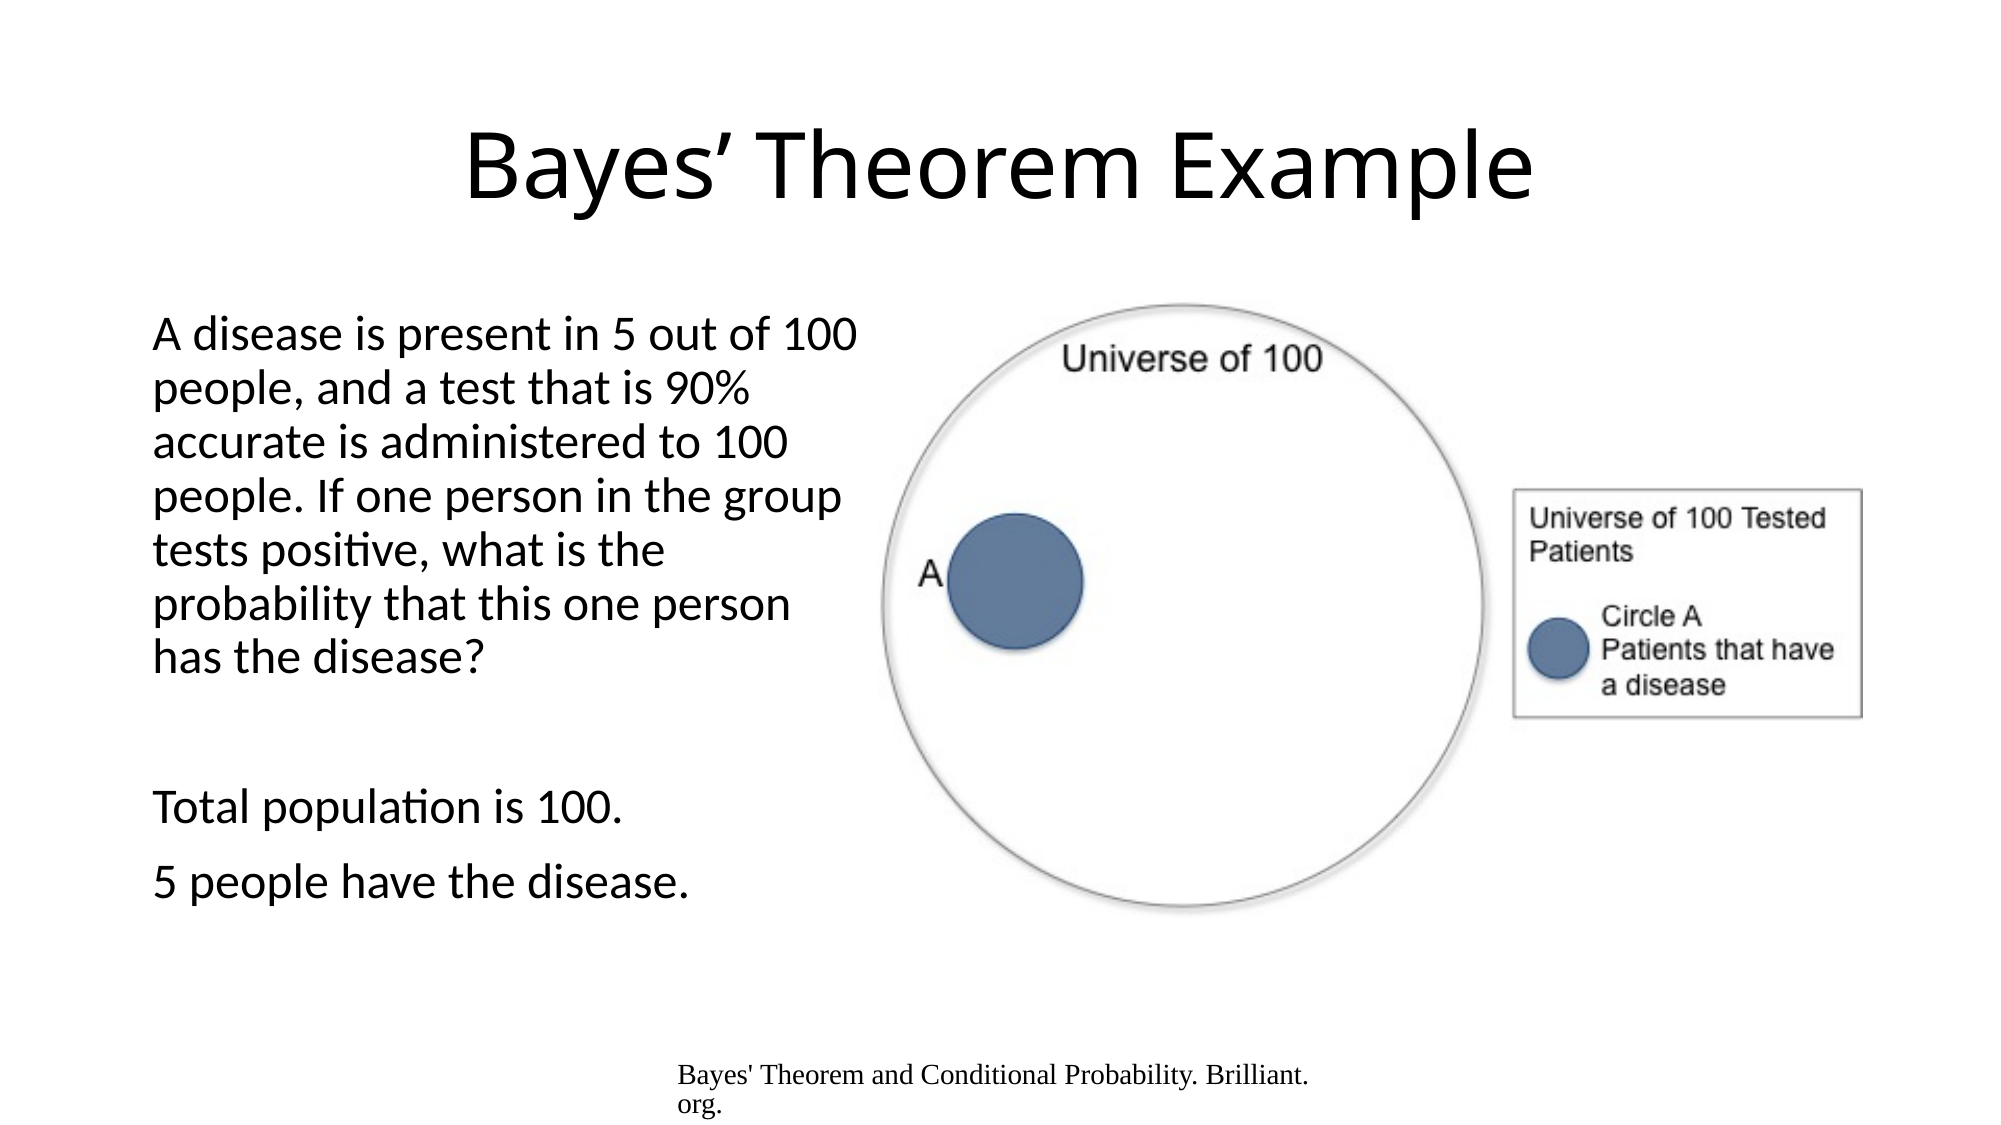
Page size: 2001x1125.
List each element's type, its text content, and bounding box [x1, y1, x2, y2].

footer Bayes' Theorem and Conditional Probability. Brilliant.org. [662, 1042, 1338, 1103]
title Bayes’ Theorem Example [137, 59, 1863, 278]
list A disease is present in 5 out of 100 people, and a test that is 90% accurate is administered to 100 people. If one person in the group tests positive, what is the probability that this one person has the disease? Total population is 100. 5 people have the disease. [137, 299, 878, 1003]
picture [876, 299, 1863, 921]
